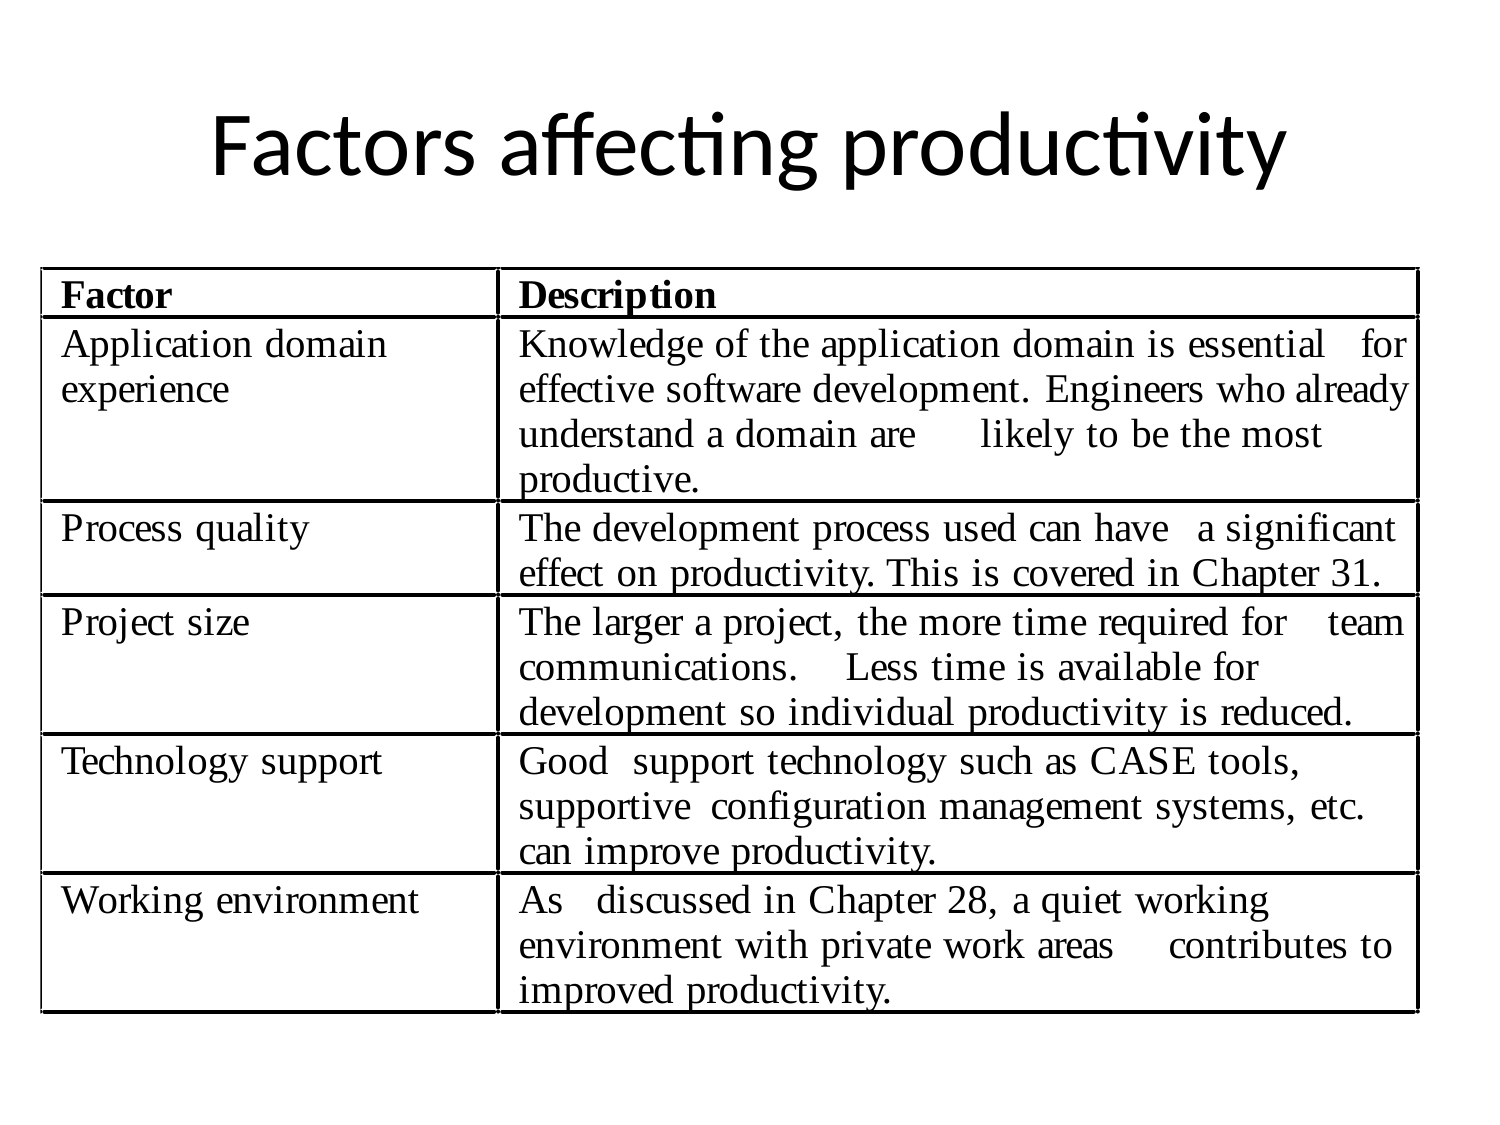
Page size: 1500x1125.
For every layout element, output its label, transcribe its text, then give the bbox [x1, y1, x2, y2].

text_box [40, 267, 1443, 1078]
title Factors affecting productivity [75, 45, 1425, 233]
